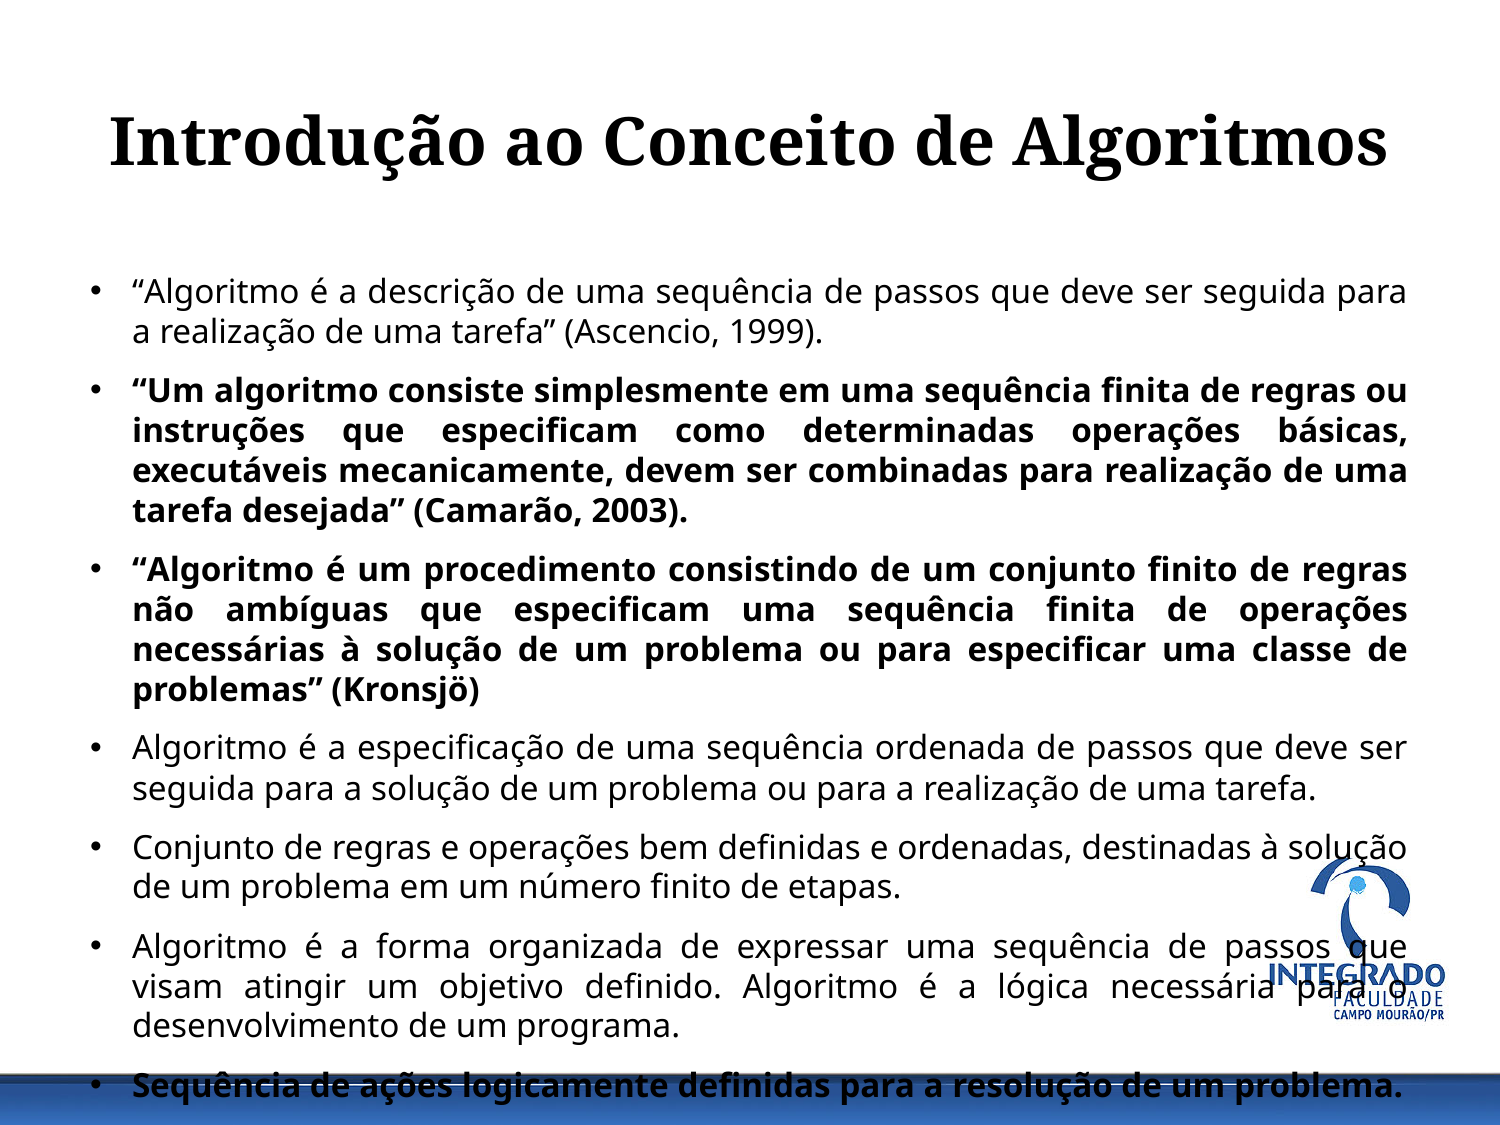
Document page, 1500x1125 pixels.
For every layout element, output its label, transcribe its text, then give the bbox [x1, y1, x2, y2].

title Introdução ao Conceito de Algoritmos [75, 45, 1425, 233]
picture [0, 0, 1500, 1125]
list “Algoritmo é a descrição de uma sequência de passos que deve ser seguida para a realização de uma tarefa” (Ascencio, 1999). “Um algoritmo consiste simplesmente em uma sequência finita de regras ou instruções que especificam como determinadas operações básicas, executáveis mecanicamente, devem ser combinadas para realização de uma tarefa desejada” (Camarão, 2003). “Algoritmo é um procedimento consistindo de um conjunto finito de regras não ambíguas que especificam uma sequência finita de operações necessárias à solução de um problema ou para especificar uma classe de problemas” (Kronsjö) Algoritmo é a especificação de uma sequência ordenada de passos que deve ser seguida para a solução de um problema ou para a realização de uma tarefa. Conjunto de regras e operações bem definidas e ordenadas, destinadas à solução de um problema em um número finito de etapas. Algoritmo é a forma organizada de expressar uma sequência de passos que visam atingir um objetivo definido. Algoritmo é a lógica necessária para o desenvolvimento de um programa. Sequência de ações logicamente definidas para a resolução de um problema. [75, 262, 1425, 1005]
